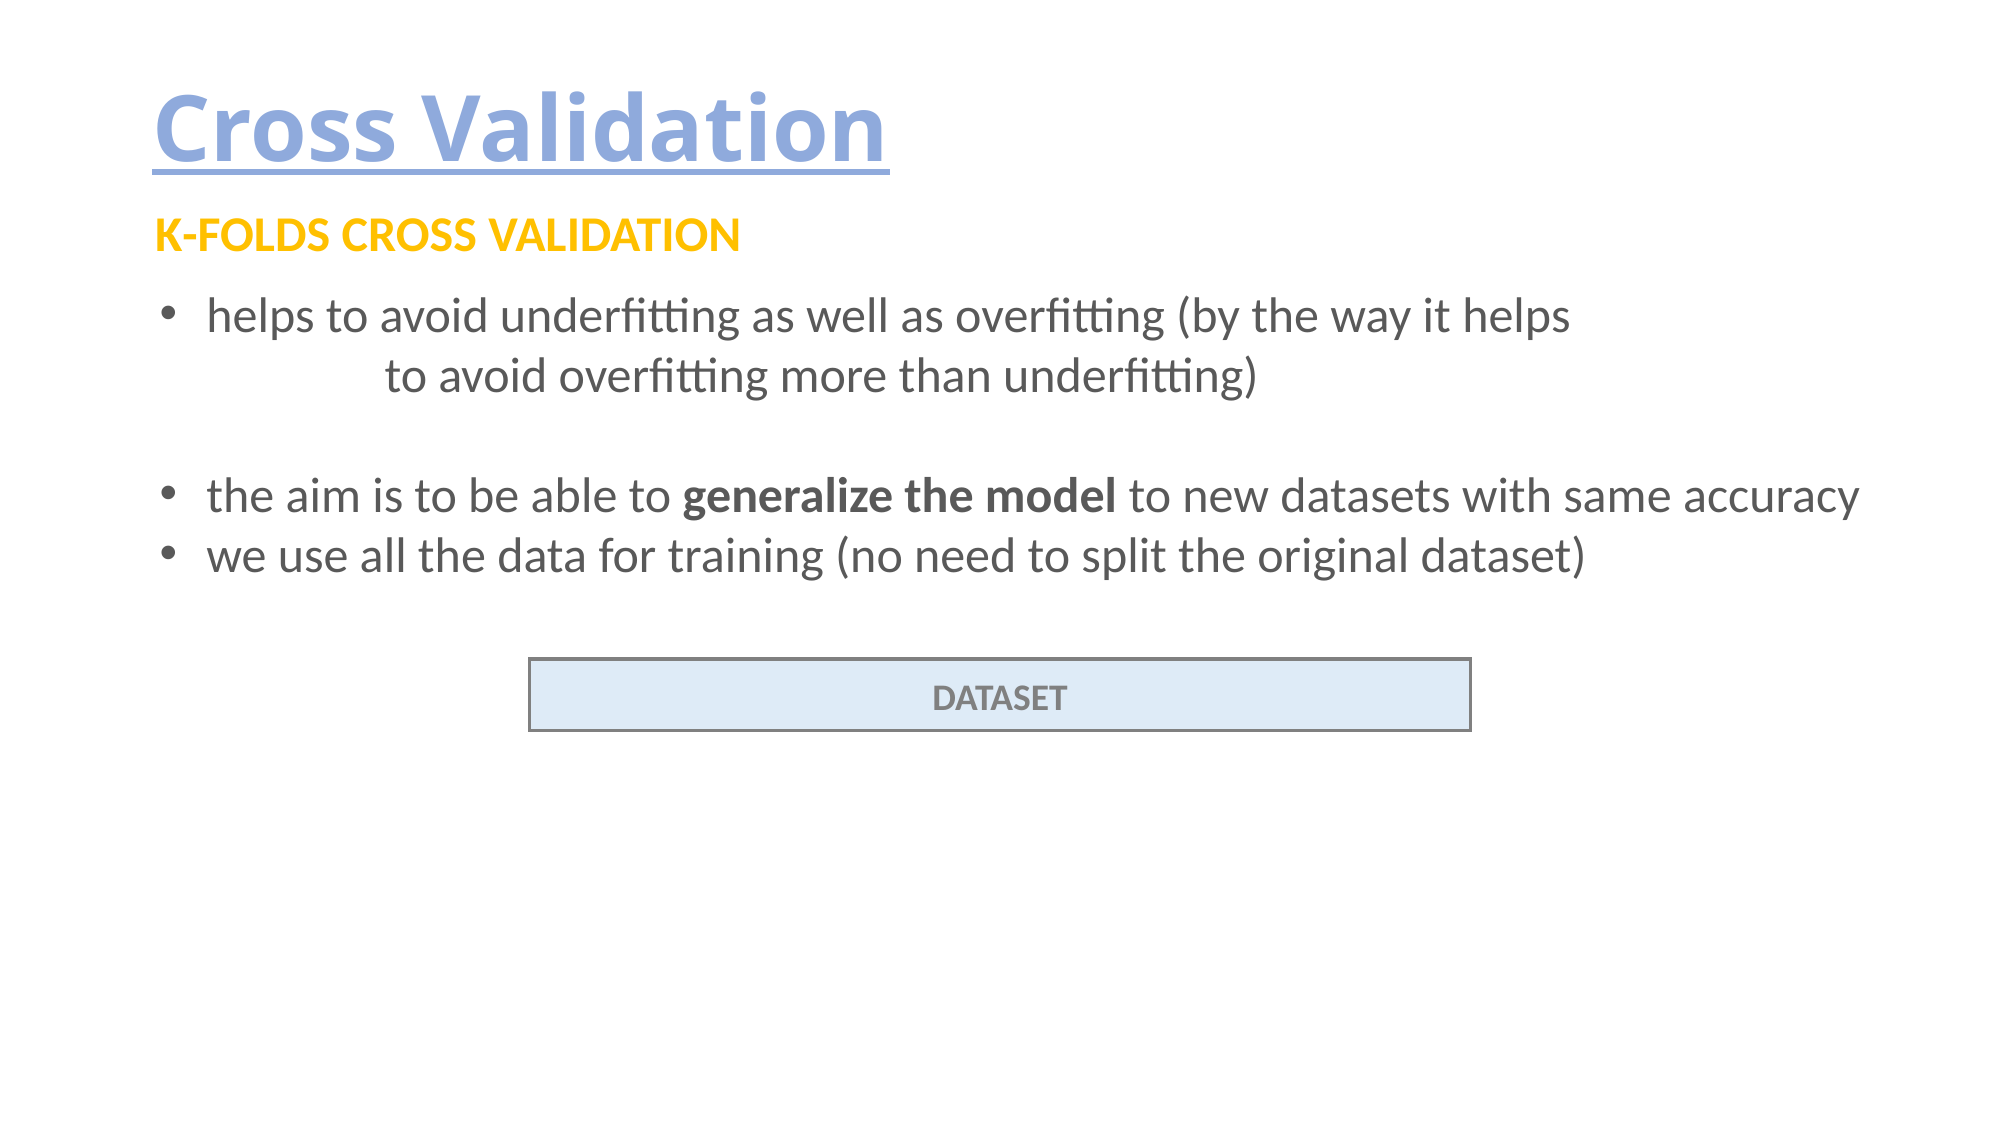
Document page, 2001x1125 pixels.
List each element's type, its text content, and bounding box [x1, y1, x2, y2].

title Cross Validation [137, 23, 1863, 241]
text_box K-FOLDS CROSS VALIDATION [140, 241, 757, 269]
text_box helps to avoid underfitting as well as overfitting (by the way it helps to avoid overfitting more than underfitting) the aim is to be able to generalize the model to new datasets with same accuracy we use all the data for training (no need to split the original dataset) [144, 274, 1876, 590]
text_box DATASET [528, 658, 1472, 732]
